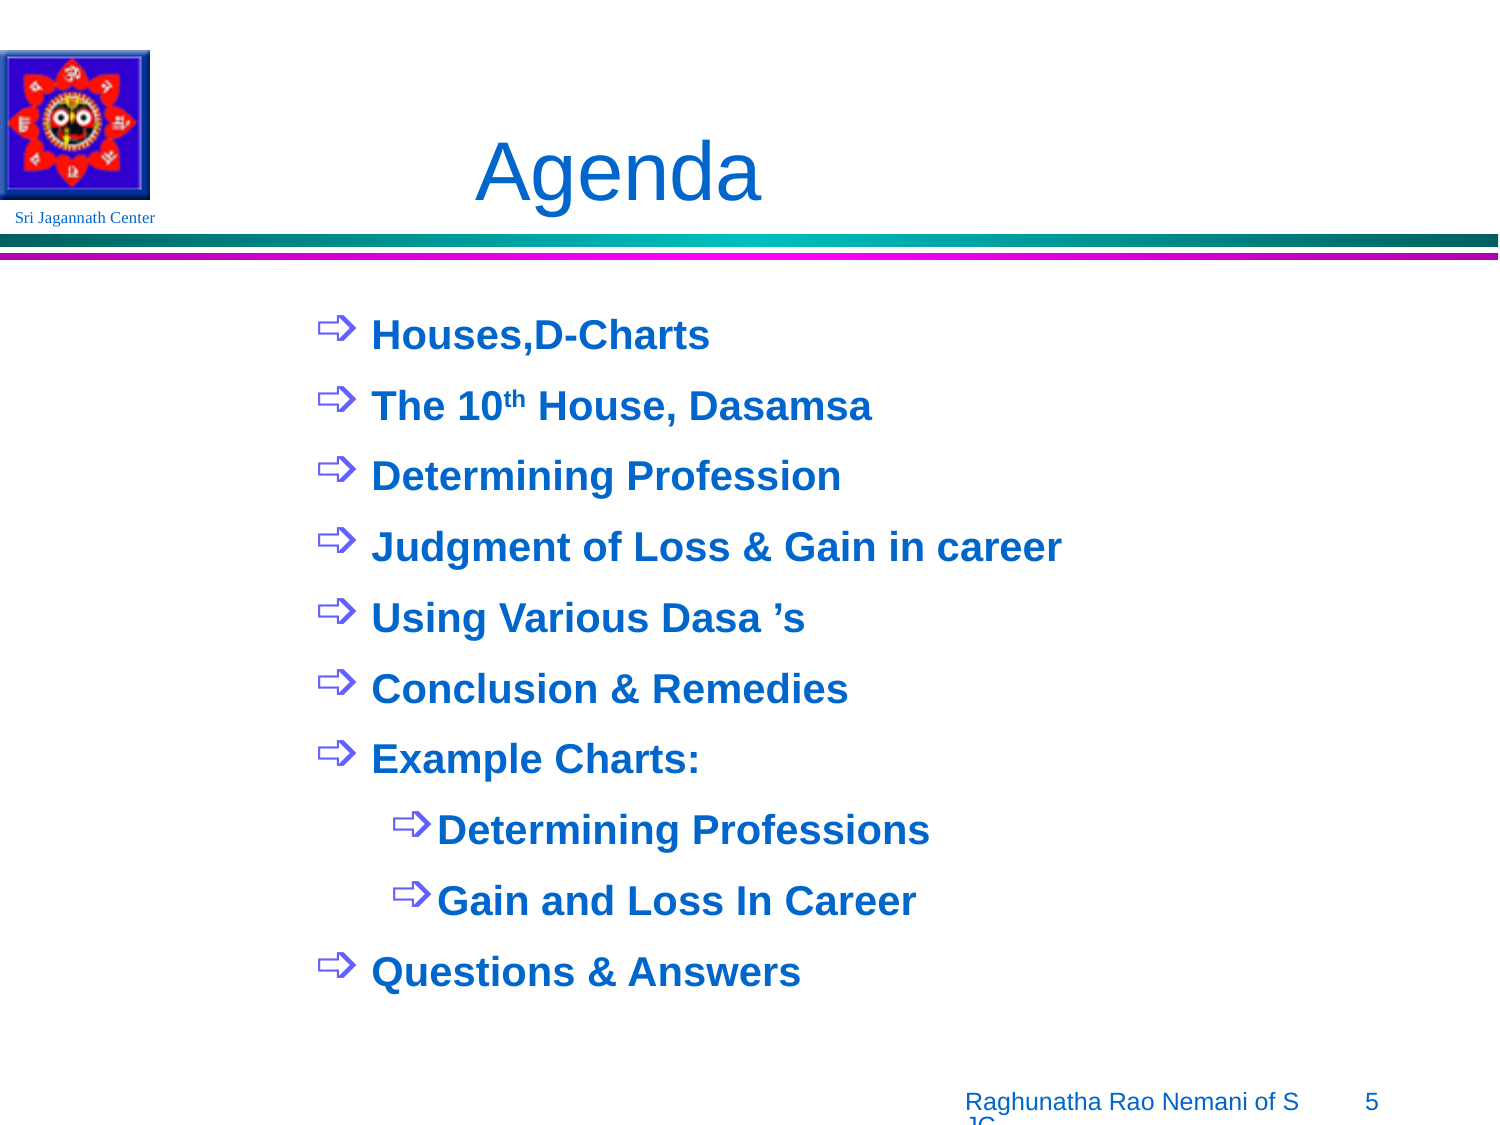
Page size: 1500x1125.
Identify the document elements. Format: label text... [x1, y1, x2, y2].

list Houses,D-Charts The 10th House, Dasamsa Determining Profession Judgment of Loss & Gain in career Using Various Dasa ’s Conclusion & Remedies Example Charts: Determining Professions Gain and Loss In Career Questions & Answers [299, 287, 1326, 1026]
title Agenda [337, 87, 901, 226]
footer Raghunatha Rao Nemani of SJC [949, 1074, 1326, 1125]
slide_number 5 [1349, 1074, 1500, 1125]
picture [0, 50, 150, 200]
